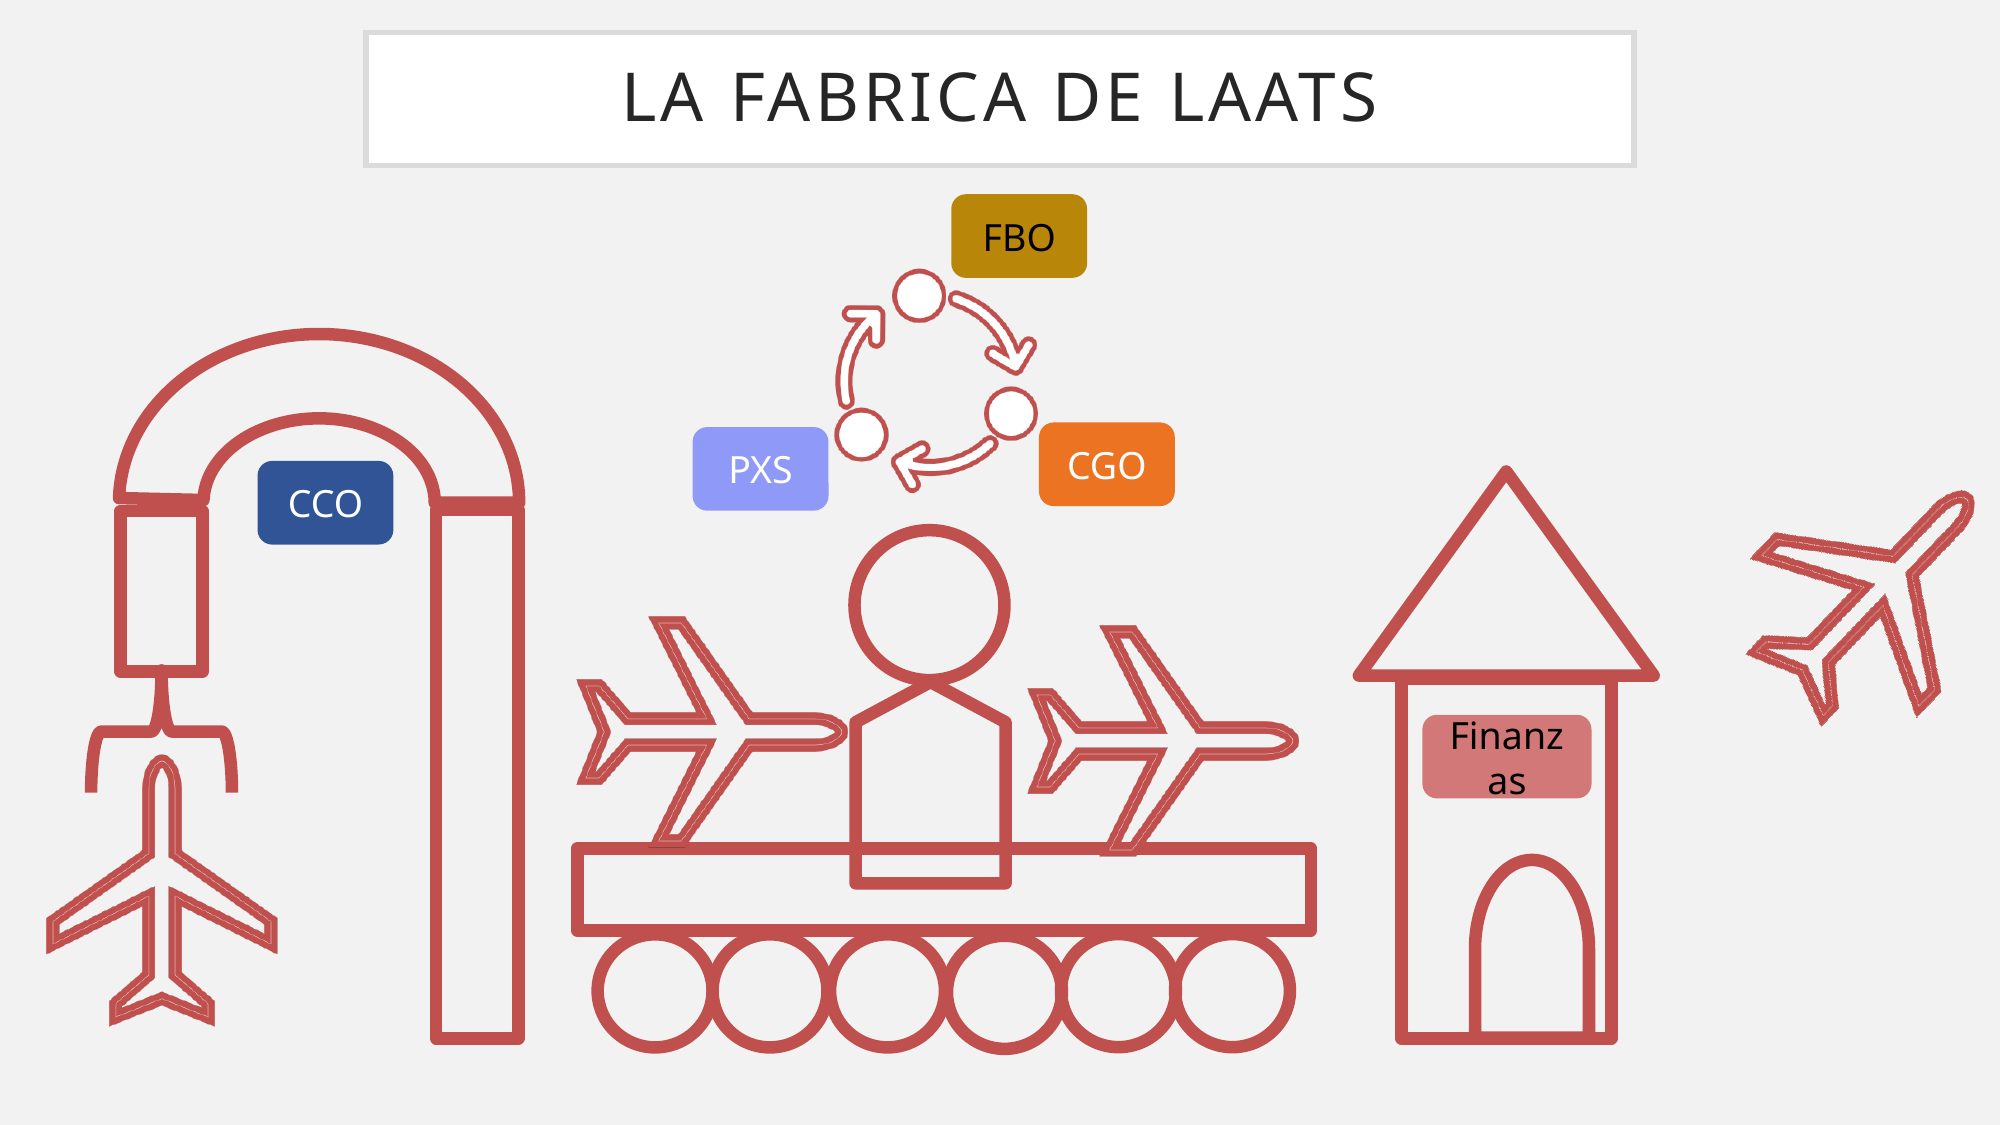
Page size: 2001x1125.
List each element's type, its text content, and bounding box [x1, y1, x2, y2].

text_box FBO [951, 194, 1088, 278]
text_box CCO [257, 460, 394, 545]
text_box [577, 884, 1311, 931]
text_box PXS [692, 427, 781, 511]
picture [781, 232, 1077, 528]
text_box [97, 667, 226, 731]
text_box [436, 510, 519, 1039]
text_box [1175, 934, 1290, 1048]
text_box [712, 934, 828, 1048]
text_box [1061, 934, 1175, 1048]
picture [1654, 367, 2000, 815]
picture [1005, 582, 1322, 899]
text_box [1401, 678, 1612, 1039]
text_box Finanzas [1422, 714, 1592, 799]
text_box [120, 511, 203, 672]
text_box [830, 934, 946, 1048]
text_box [947, 935, 1062, 1049]
picture [3, 731, 320, 1048]
text_box [119, 334, 520, 503]
text_box CGO [1077, 422, 1175, 507]
picture [554, 573, 871, 890]
text_box [1475, 859, 1589, 1038]
title La fabrica de laats [363, 30, 1637, 168]
text_box [871, 681, 1005, 884]
text_box [1358, 471, 1654, 676]
text_box [861, 530, 1005, 681]
text_box [597, 934, 713, 1048]
